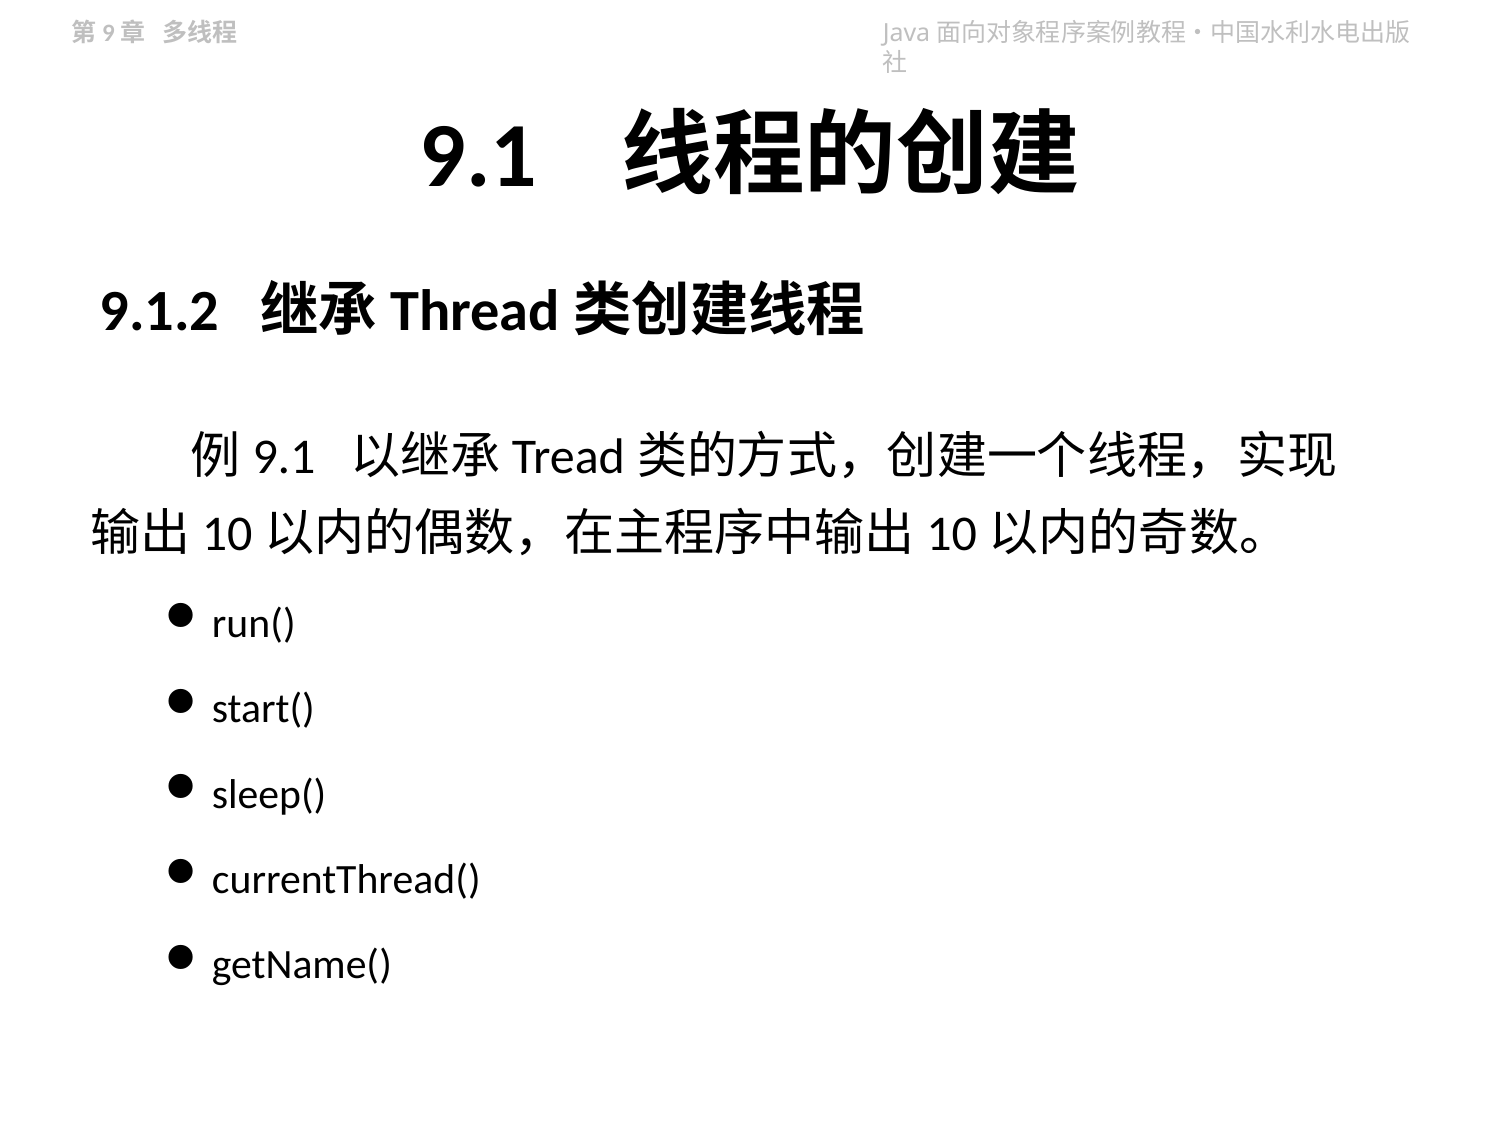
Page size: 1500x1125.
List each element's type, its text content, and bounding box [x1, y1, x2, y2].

list 例9.1 以继承Tread类的方式，创建一个线程，实现输出10以内的偶数，在主程序中输出10以内的奇数。 run() start() sleep() currentThread() getName() [75, 398, 1365, 1024]
title 9.1 线程的创建 [75, 56, 1425, 244]
list 9.1.2 继承Thread类创建线程 [82, 267, 987, 350]
